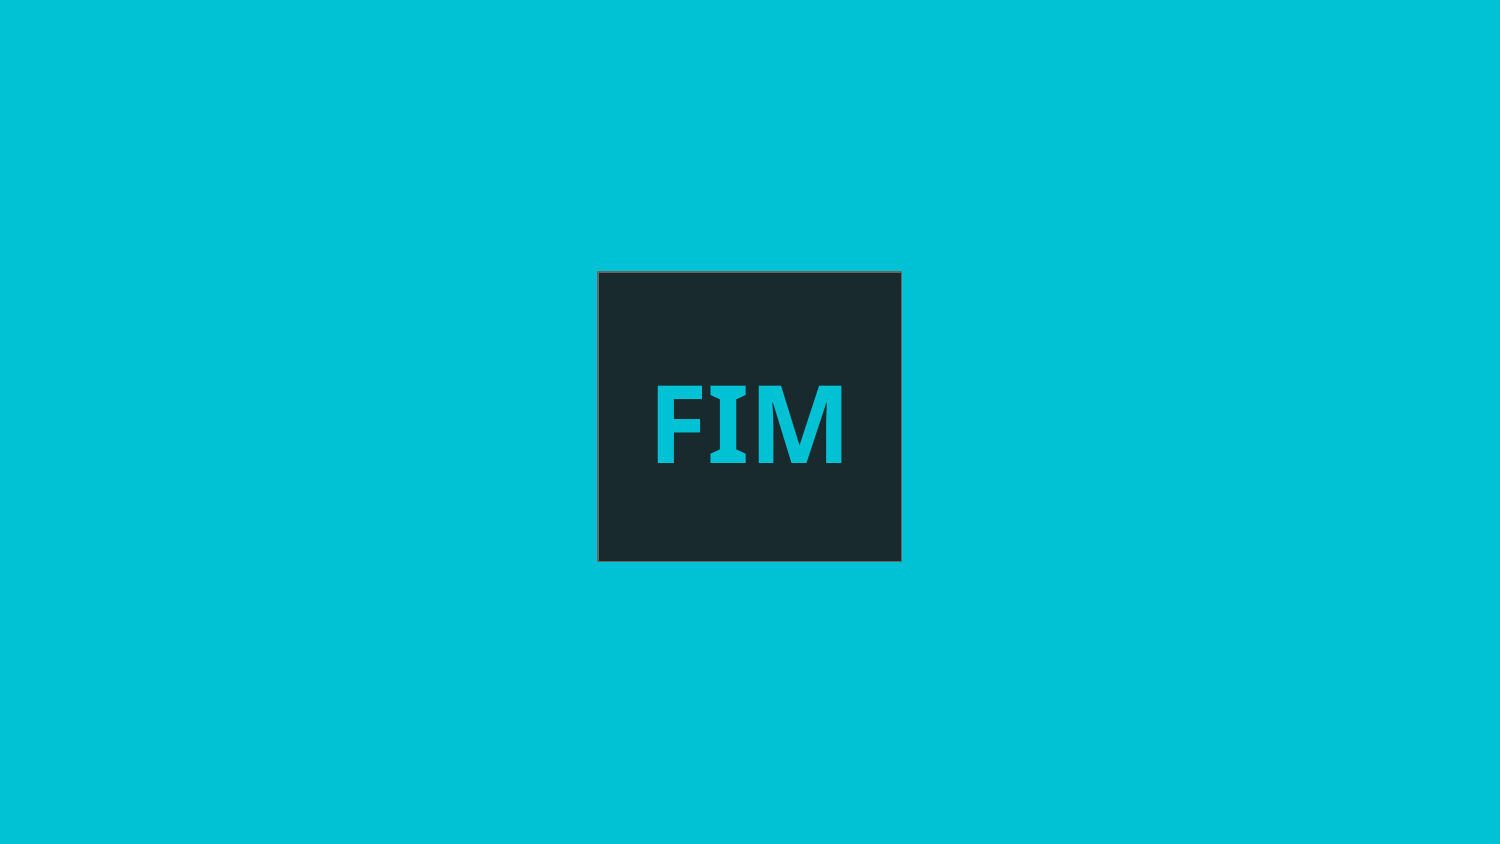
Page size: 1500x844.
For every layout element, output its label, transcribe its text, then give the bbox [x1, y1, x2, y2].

text_box [598, 271, 902, 343]
title FIM [51, 343, 1449, 501]
text_box [598, 501, 902, 562]
